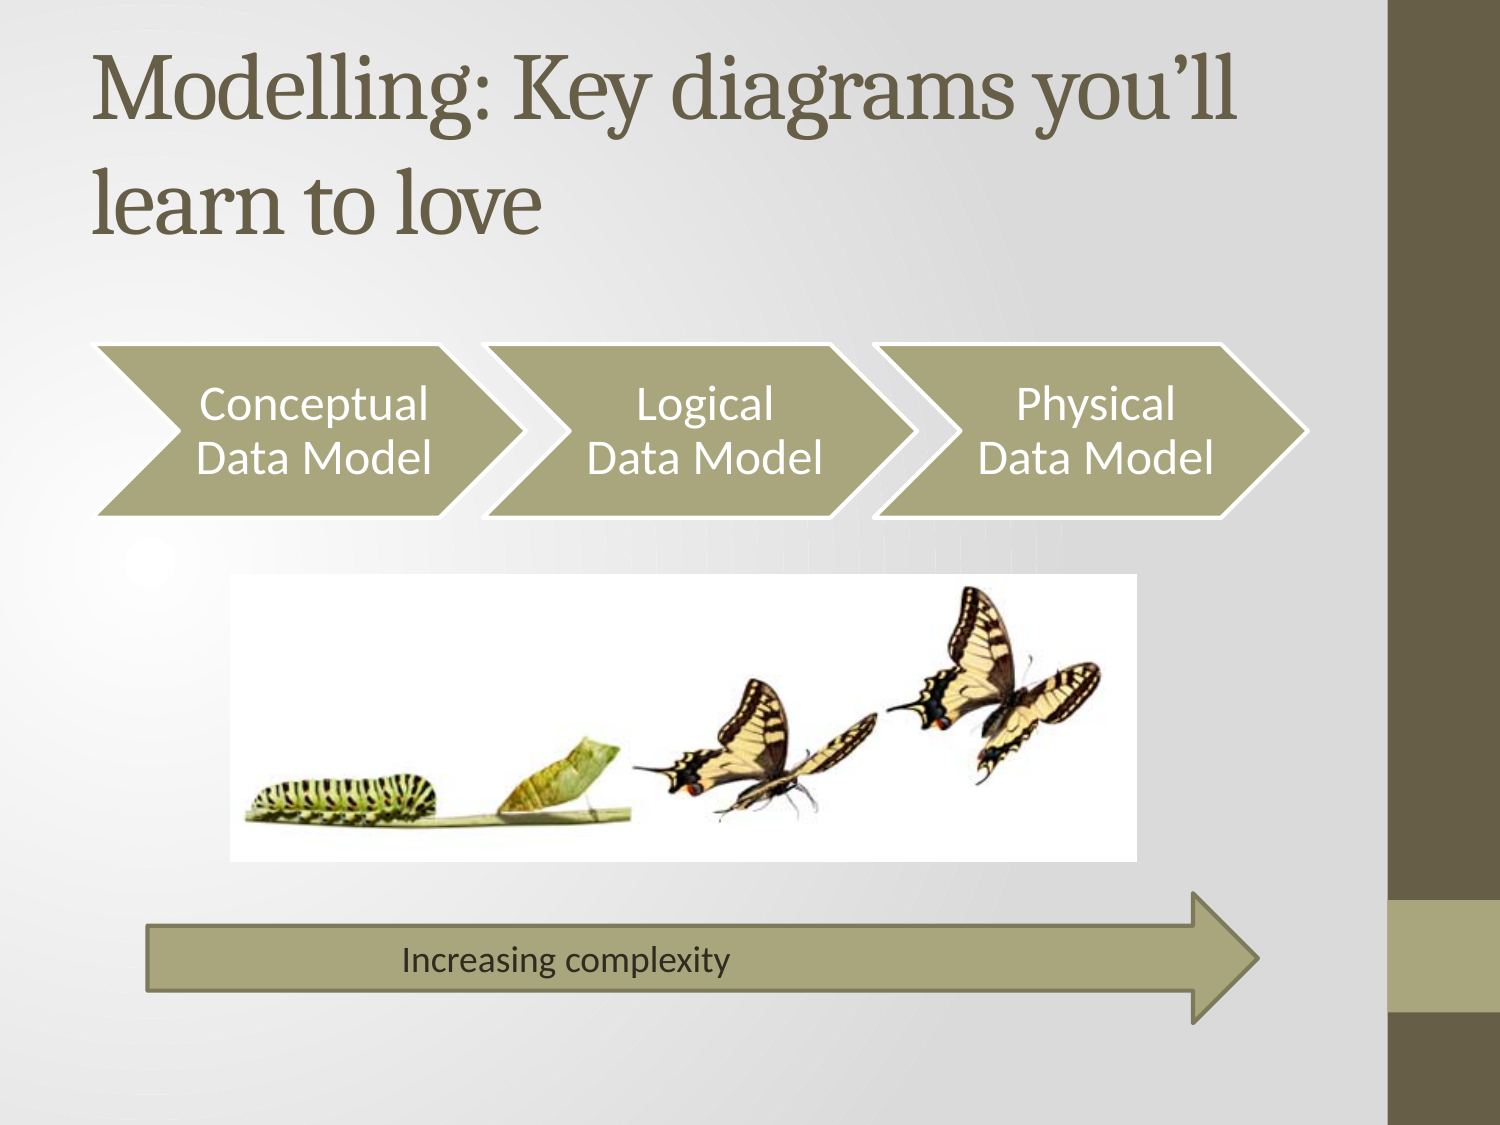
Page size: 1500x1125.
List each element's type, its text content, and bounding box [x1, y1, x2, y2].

picture [229, 573, 1137, 863]
title Modelling: Key diagrams you’ll learn to love [75, 45, 1325, 233]
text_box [91, 229, 1309, 633]
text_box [146, 892, 1259, 1024]
